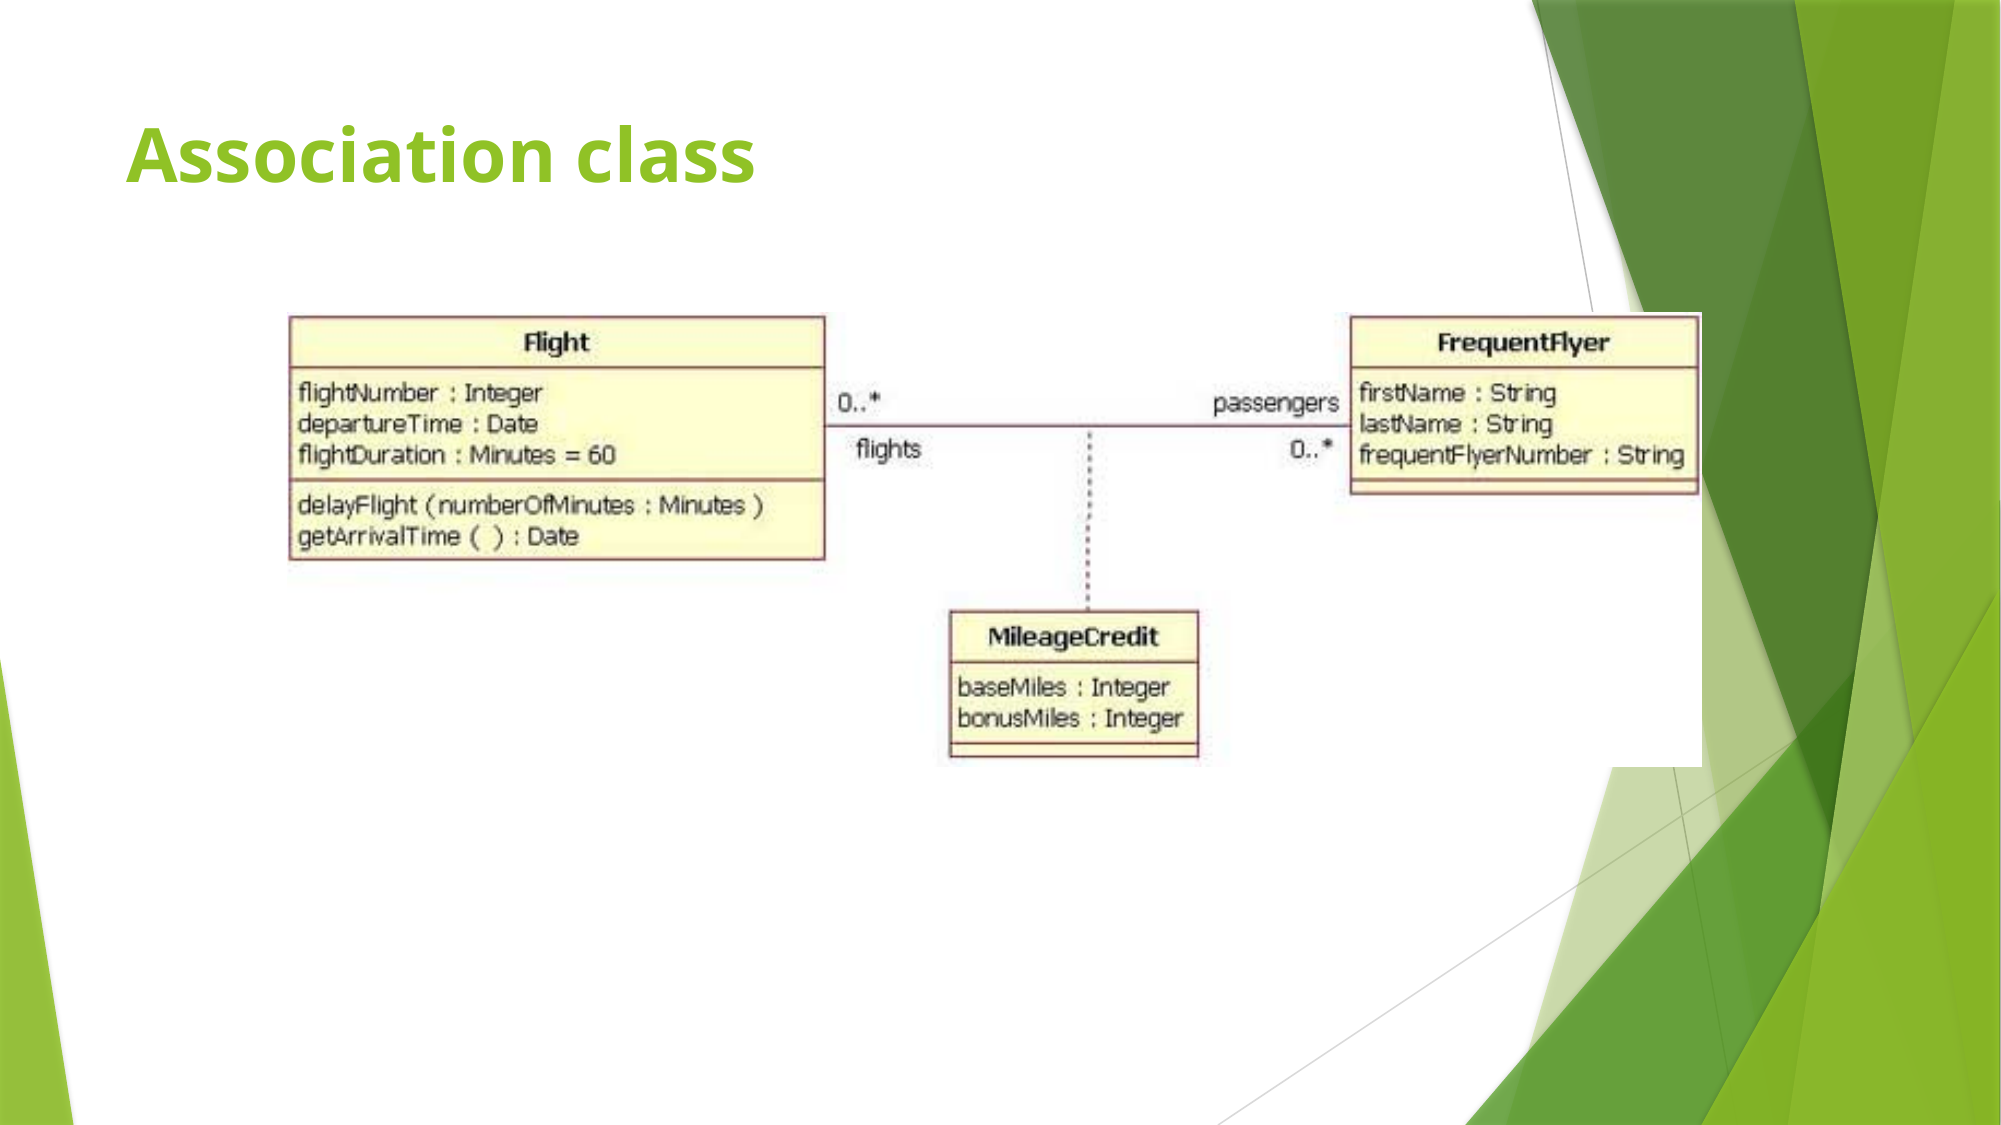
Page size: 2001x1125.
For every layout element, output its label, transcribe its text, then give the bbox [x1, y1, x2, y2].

title Association class [111, 99, 1522, 317]
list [286, 311, 1702, 767]
